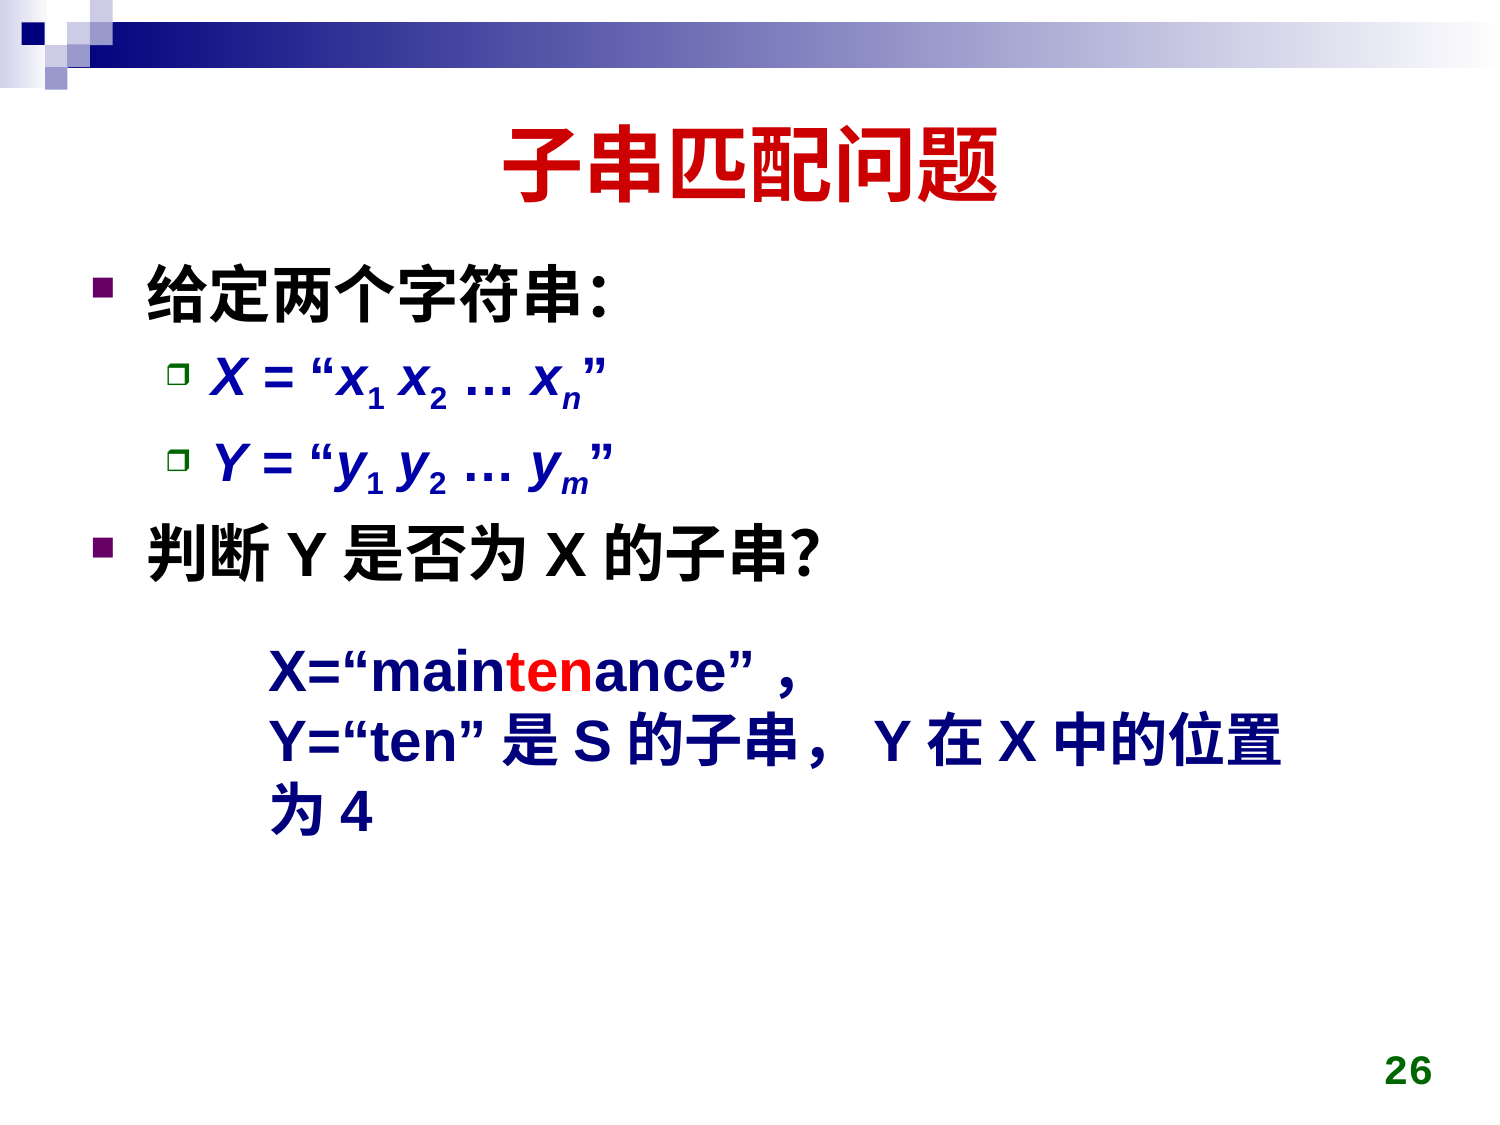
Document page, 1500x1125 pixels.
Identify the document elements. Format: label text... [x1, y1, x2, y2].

title 子串匹配问题 [75, 75, 1425, 243]
text_box X=“maintenance”， Y=“ten”是S的子串，Y在X中的位置为4 [253, 625, 1329, 851]
slide_number 26 [1098, 1025, 1449, 1100]
list 给定两个字符串： X = “x1 x2 … xn” Y = “y1 y2 … ym” 判断Y是否为X的子串？ [75, 243, 1425, 1024]
